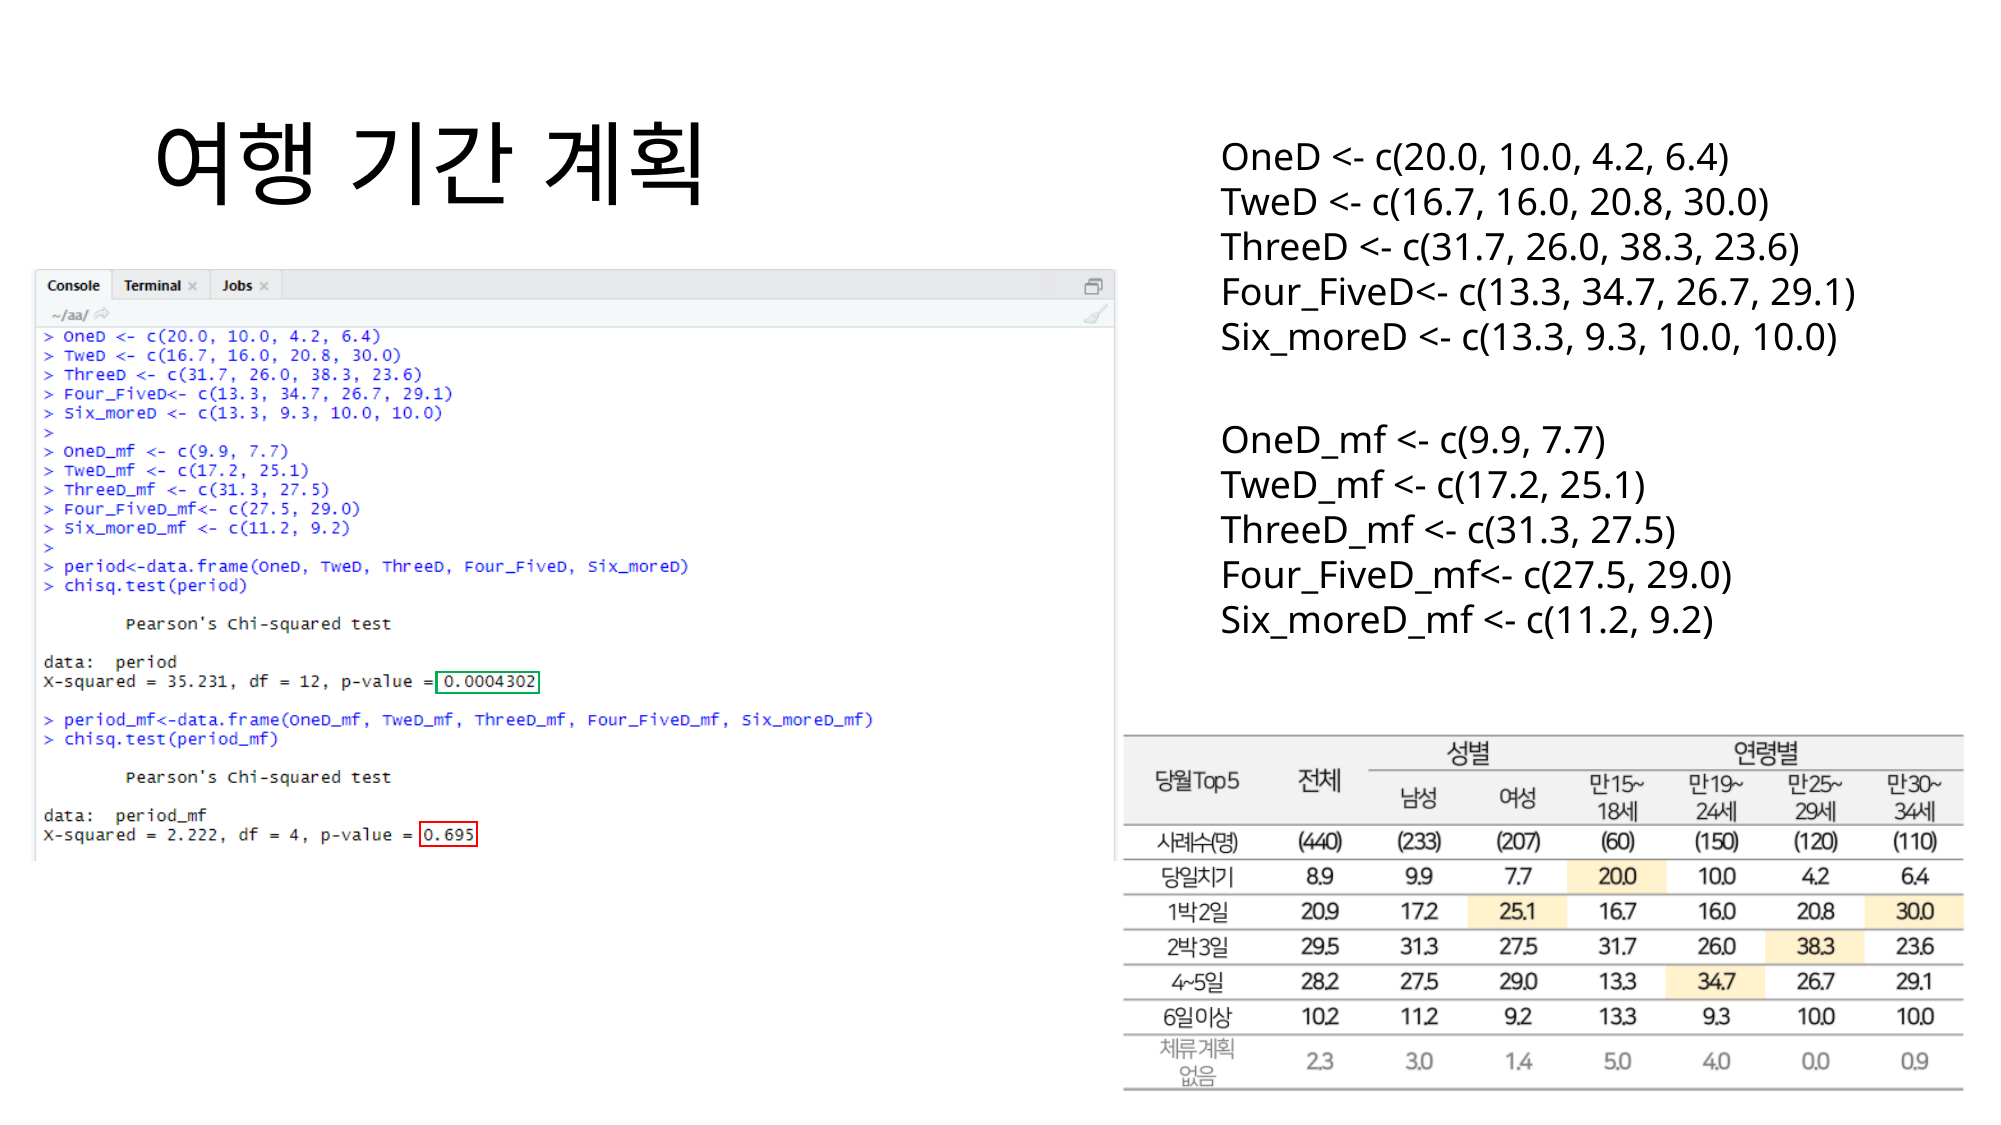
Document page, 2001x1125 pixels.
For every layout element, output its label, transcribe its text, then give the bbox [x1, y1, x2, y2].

text_box OneD_mf <- c(9.9, 7.7) TweD_mf <- c(17.2, 25.1) ThreeD_mf <- c(31.3, 27.5) Four_FiveD_mf<- c(27.5, 29.0) Six_moreD_mf <- c(11.2, 9.2) [1205, 408, 1925, 649]
title 여행 기간 계획 [137, 59, 1863, 278]
picture [30, 269, 1971, 1092]
text_box OneD <- c(20.0, 10.0, 4.2, 6.4) TweD <- c(16.7, 16.0, 20.8, 30.0) ThreeD <- c(31.7, 26.0, 38.3, 23.6) Four_FiveD<- c(13.3, 34.7, 26.7, 29.1) Six_moreD <- c(13.3, 9.3, 10.0, 10.0) [1205, 125, 1925, 365]
